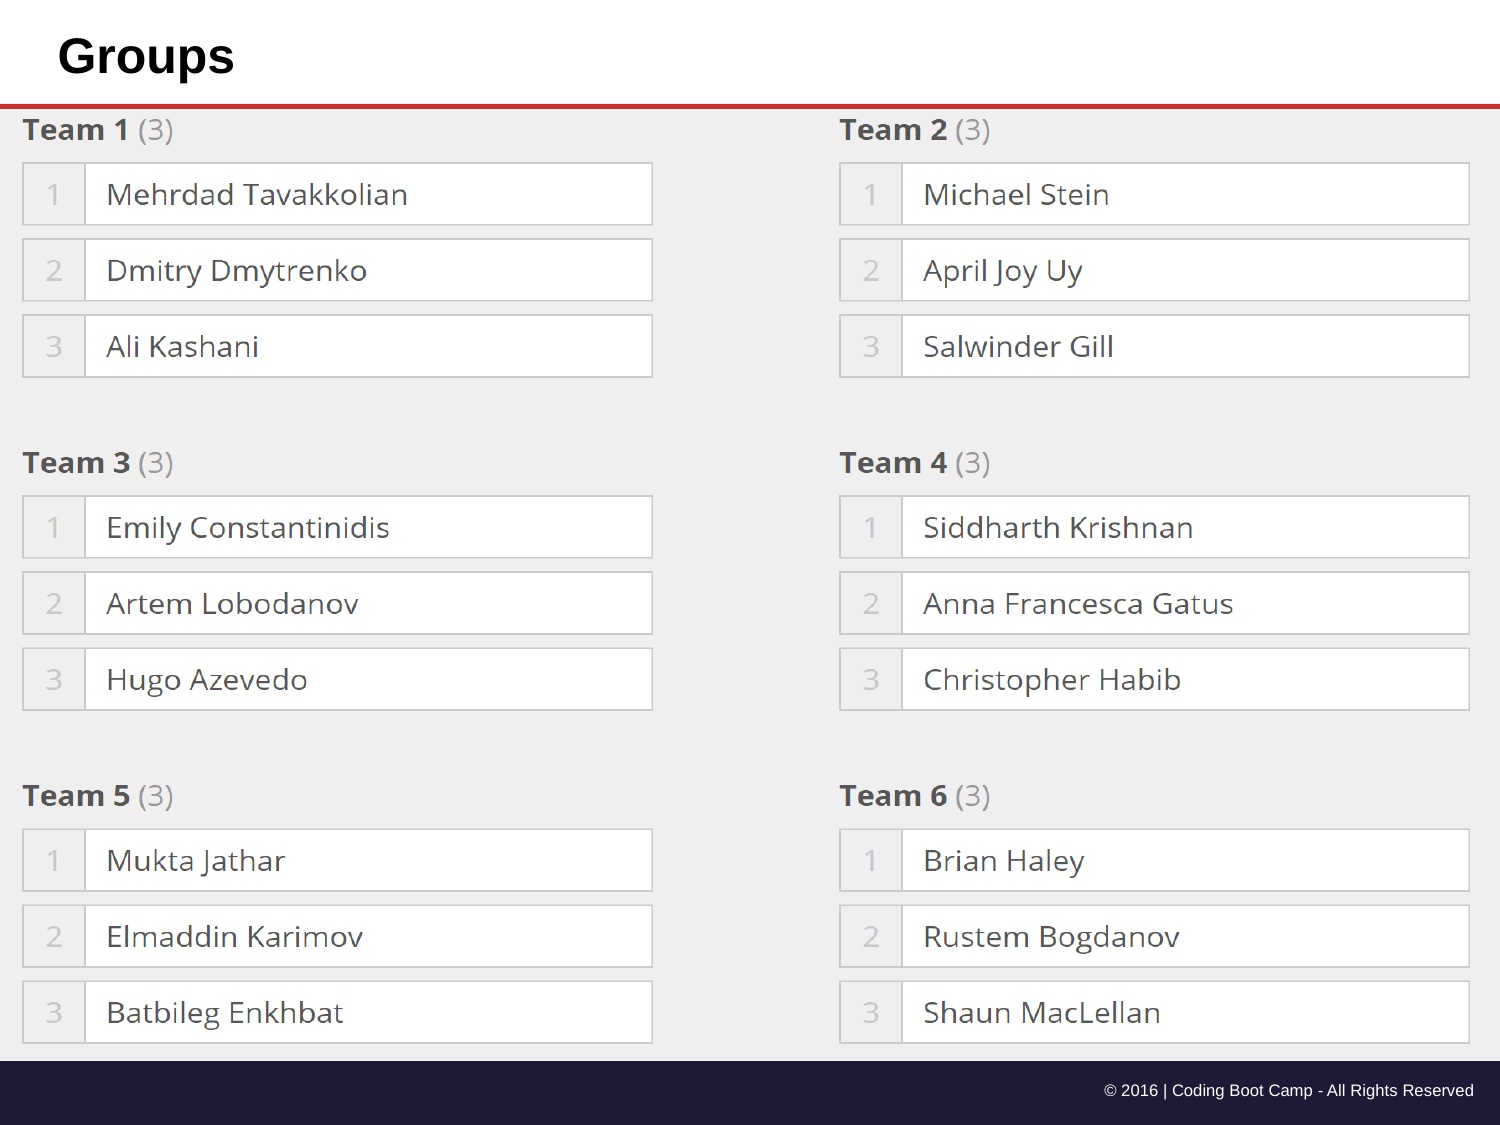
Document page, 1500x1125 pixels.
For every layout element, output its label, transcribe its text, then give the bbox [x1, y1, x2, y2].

text_box Groups [49, 16, 948, 91]
picture [0, 109, 1500, 1061]
